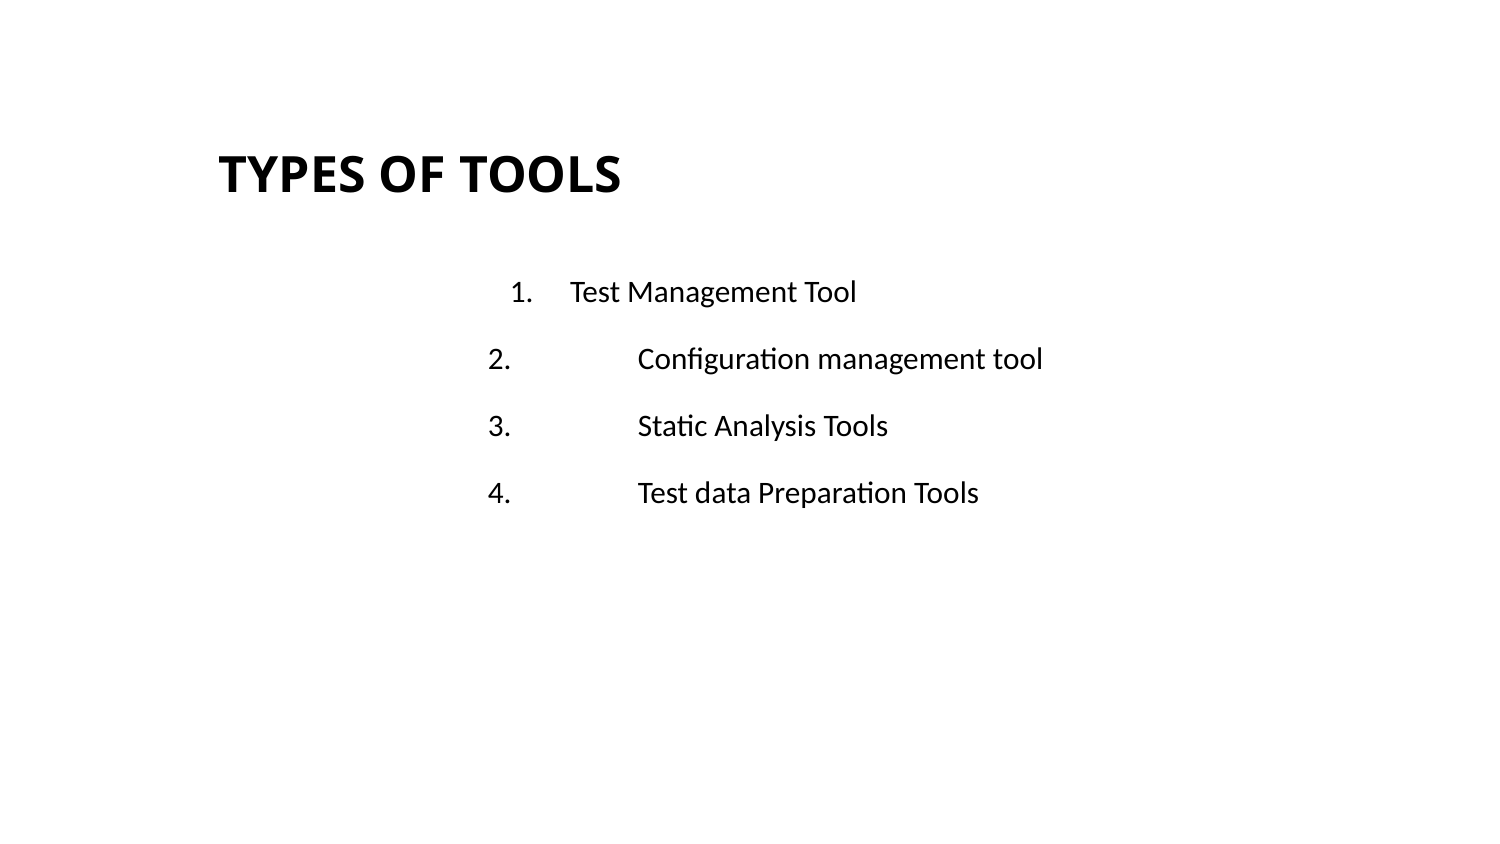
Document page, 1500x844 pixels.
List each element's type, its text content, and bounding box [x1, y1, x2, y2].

list Test Management Tool 2. Configuration management tool 3. Static Analysis Tools 4. Test data Preparation Tools [472, 260, 1138, 582]
title TYPES OF TOOLS [203, 133, 827, 261]
